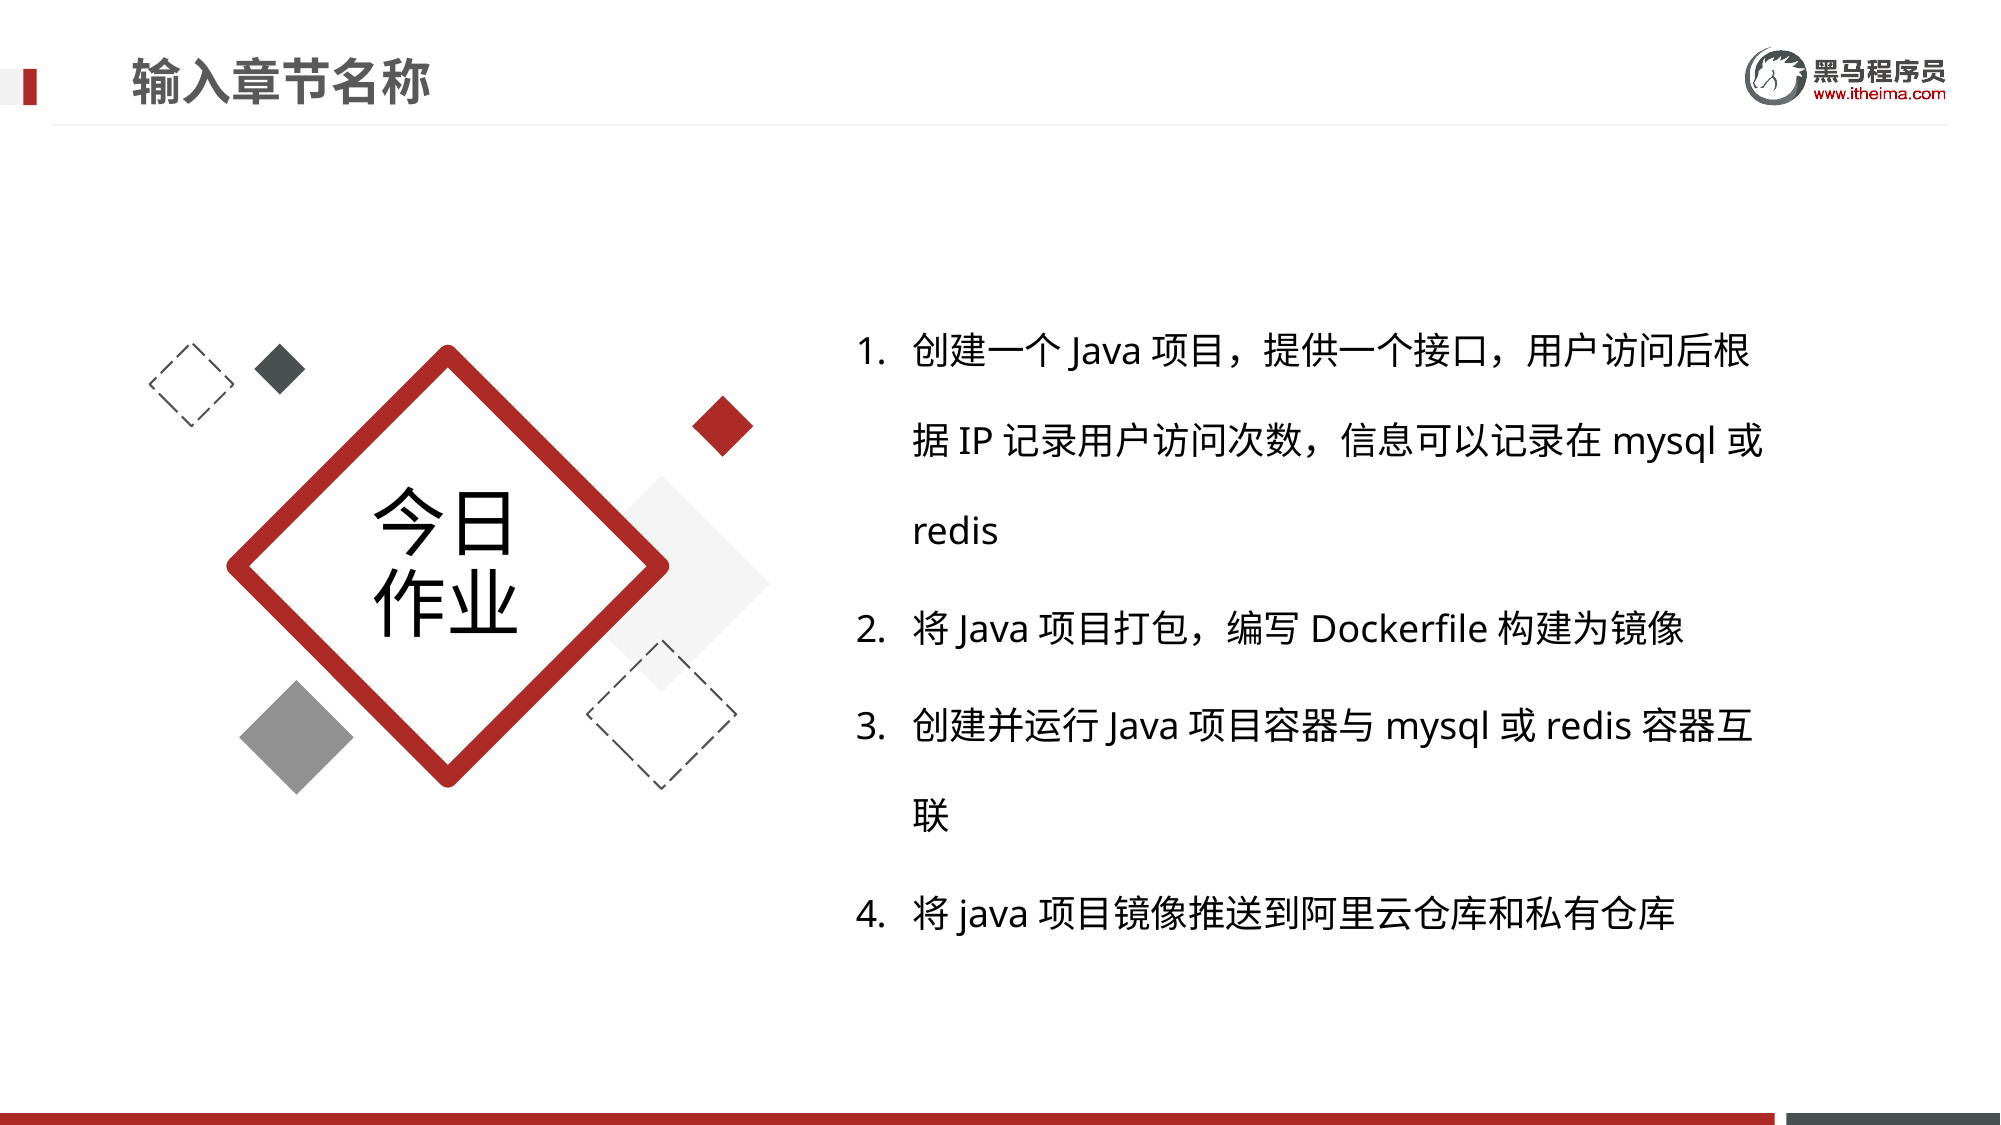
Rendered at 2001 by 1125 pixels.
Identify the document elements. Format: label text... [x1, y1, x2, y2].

list 创建一个Java项目，提供一个接口，用户访问后根据IP记录用户访问次数，信息可以记录在mysql或redis 将Java项目打包，编写Dockerfile构建为镜像 创建并运行Java项目容器与mysql或redis容器互联 将java项目镜像推送到阿里云仓库和私有仓库 [841, 224, 1786, 992]
picture [1744, 46, 1946, 106]
title 输入章节名称 [116, 38, 1556, 124]
